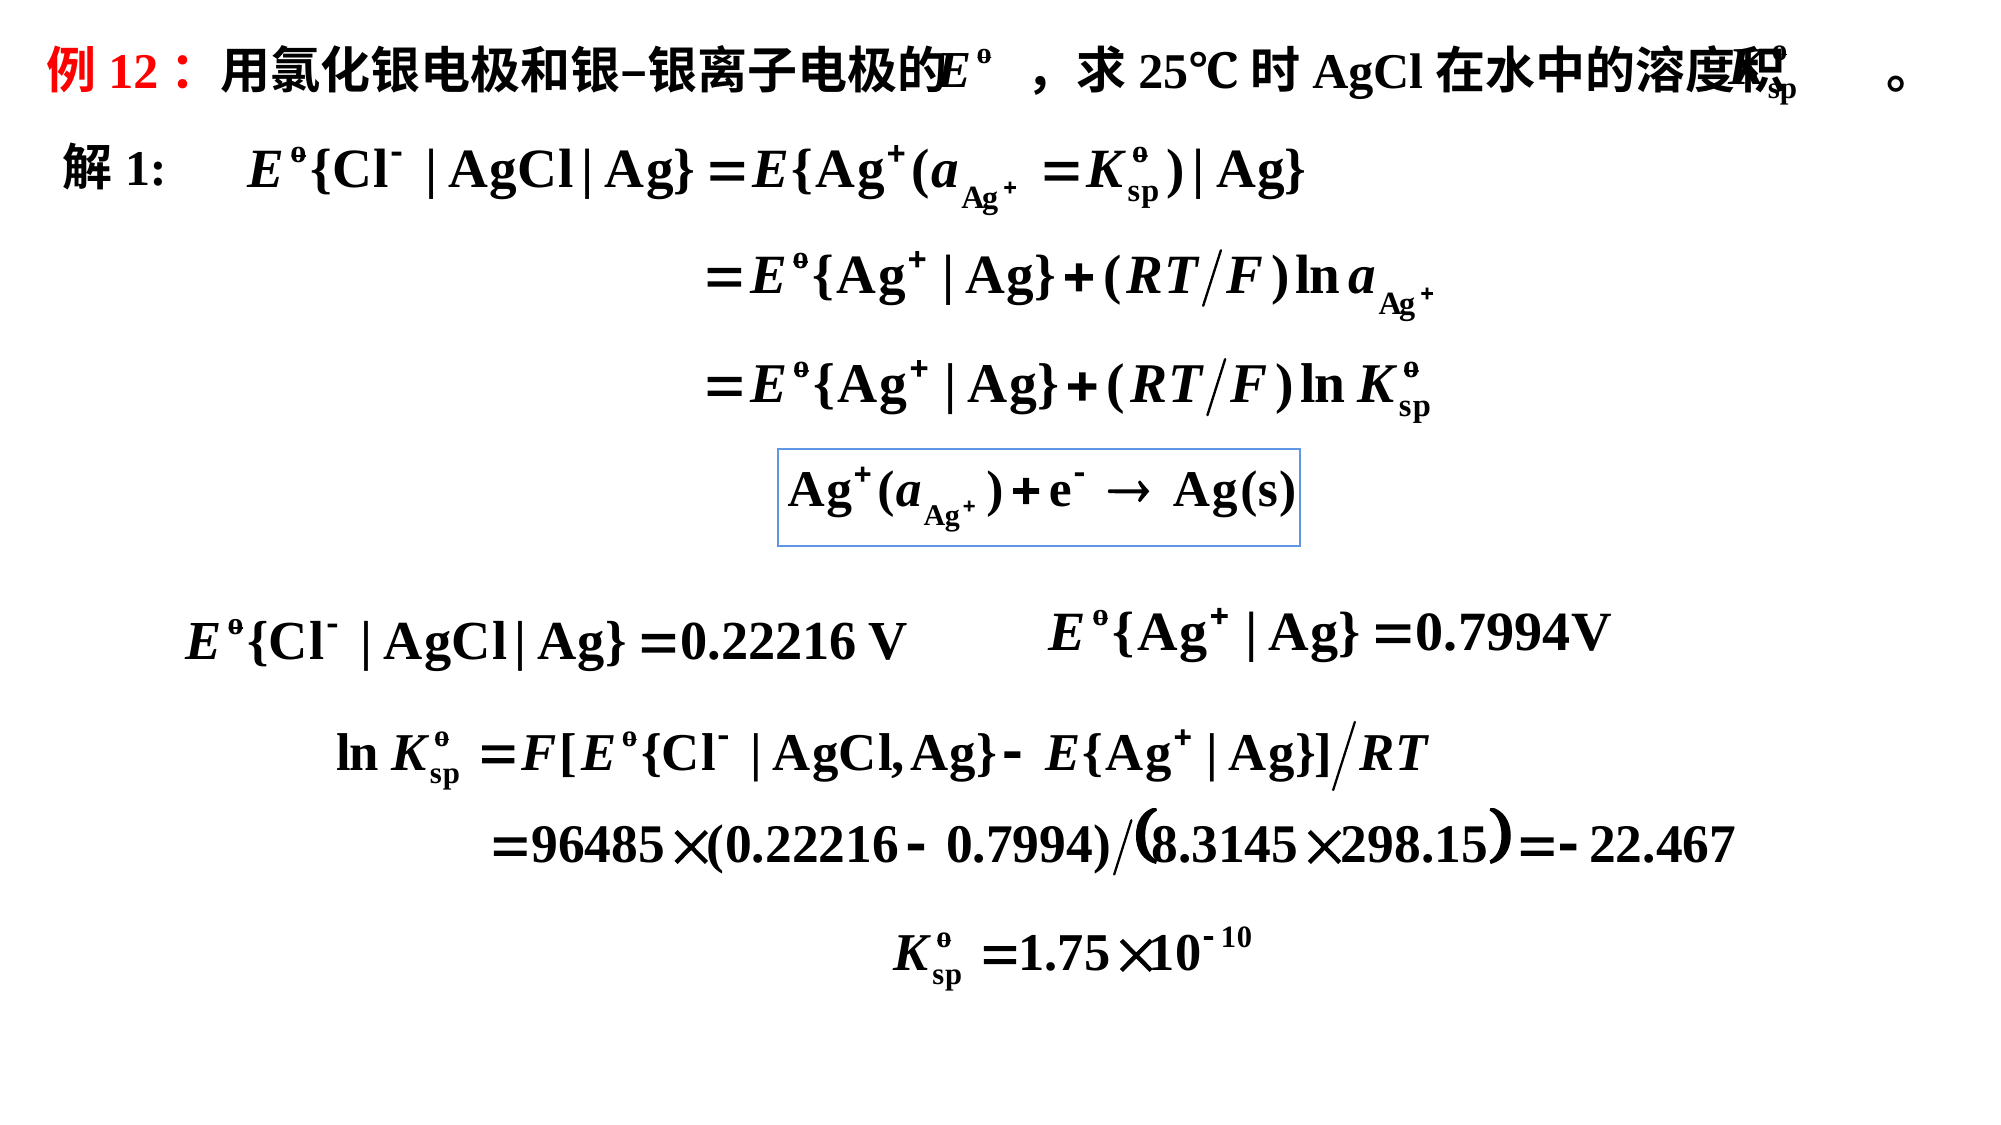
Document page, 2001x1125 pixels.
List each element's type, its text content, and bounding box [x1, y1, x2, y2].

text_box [778, 450, 1299, 545]
text_box 例12：用氯化银电极和银–银离子电极的 ，求25℃时AgCl在水中的溶度积 。 [31, 31, 1717, 106]
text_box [479, 808, 1748, 886]
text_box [1717, 27, 1807, 116]
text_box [926, 30, 1000, 96]
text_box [1037, 590, 1623, 683]
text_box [175, 599, 919, 683]
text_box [882, 913, 1259, 1002]
text_box 例12：用氯化银电极和银–银离子电极的 ，求25℃时AgCl在水中的溶度积 。 [1807, 31, 1969, 106]
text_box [329, 712, 1442, 801]
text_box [694, 342, 1440, 436]
text_box 解1: [48, 128, 194, 203]
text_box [694, 233, 1448, 340]
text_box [236, 127, 1313, 234]
